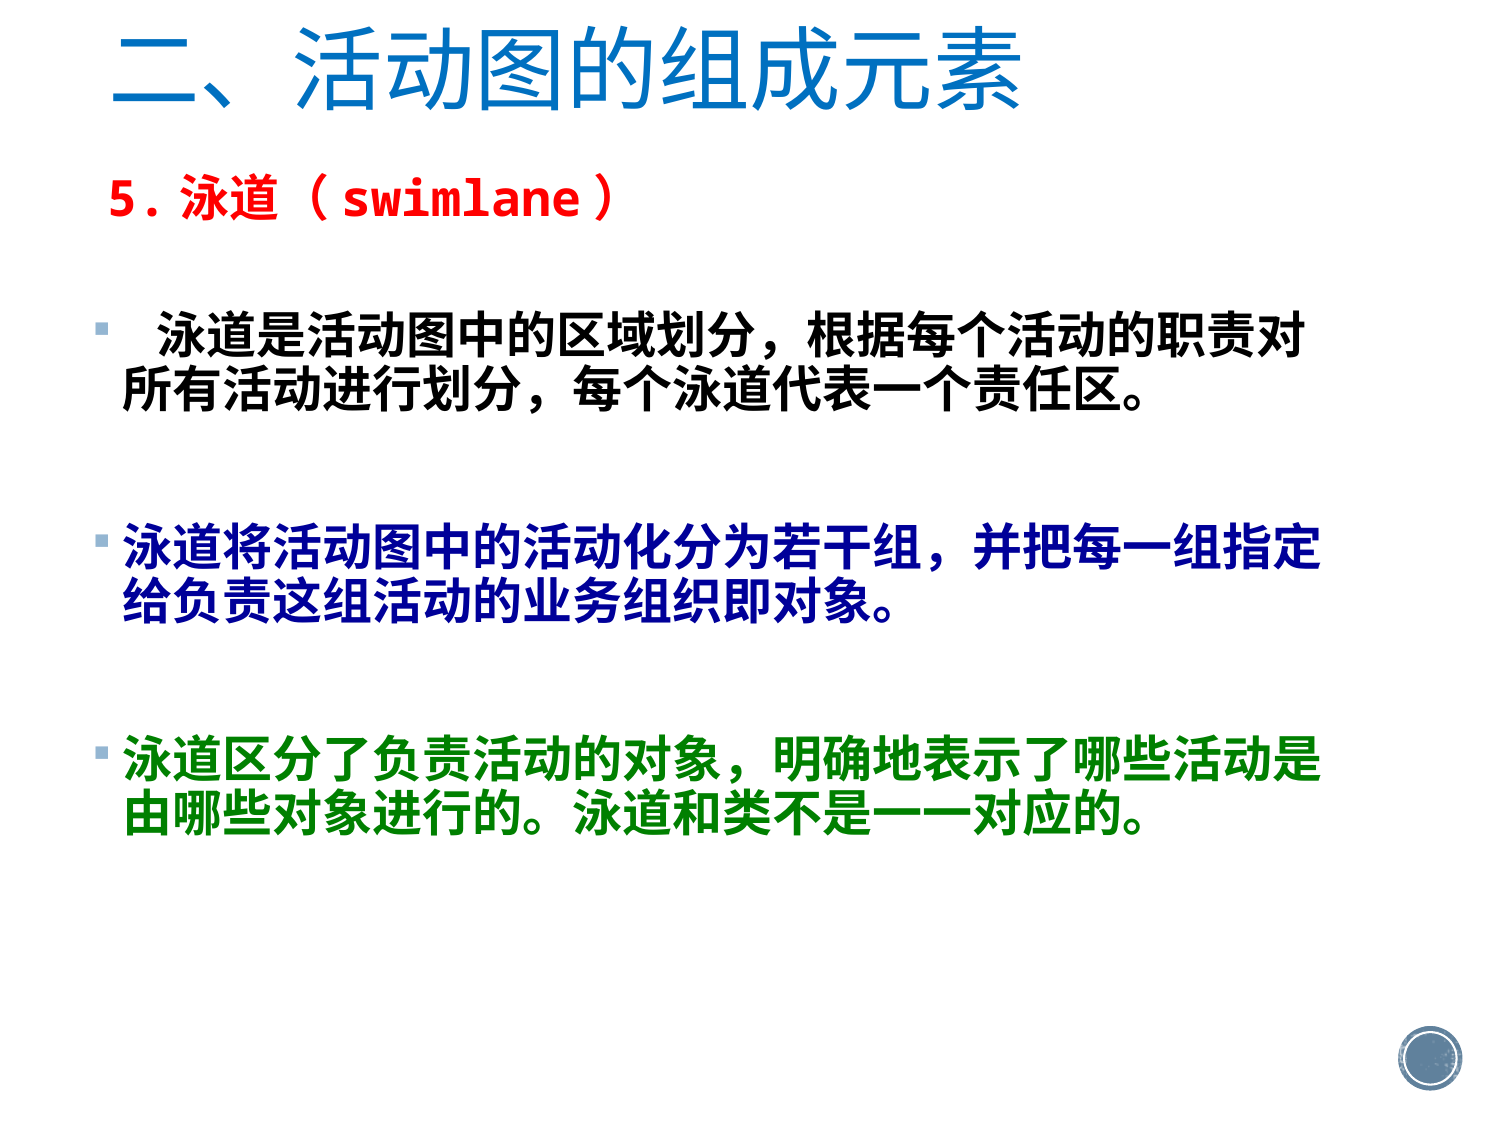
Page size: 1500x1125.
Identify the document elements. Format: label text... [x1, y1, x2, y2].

text_box 5.泳道（swimlane） [93, 158, 1133, 228]
list 泳道是活动图中的区域划分，根据每个活动的职责对所有活动进行划分，每个泳道代表一个责任区。 泳道将活动图中的活动化分为若干组，并把每一组指定给负责这组活动的业务组织即对象。 泳道区分了负责活动的对象，明确地表示了哪些活动是由哪些对象进行的。泳道和类不是一一对应的。 [77, 302, 1352, 968]
text_box 二、活动图的组成元素 [93, 15, 1369, 133]
